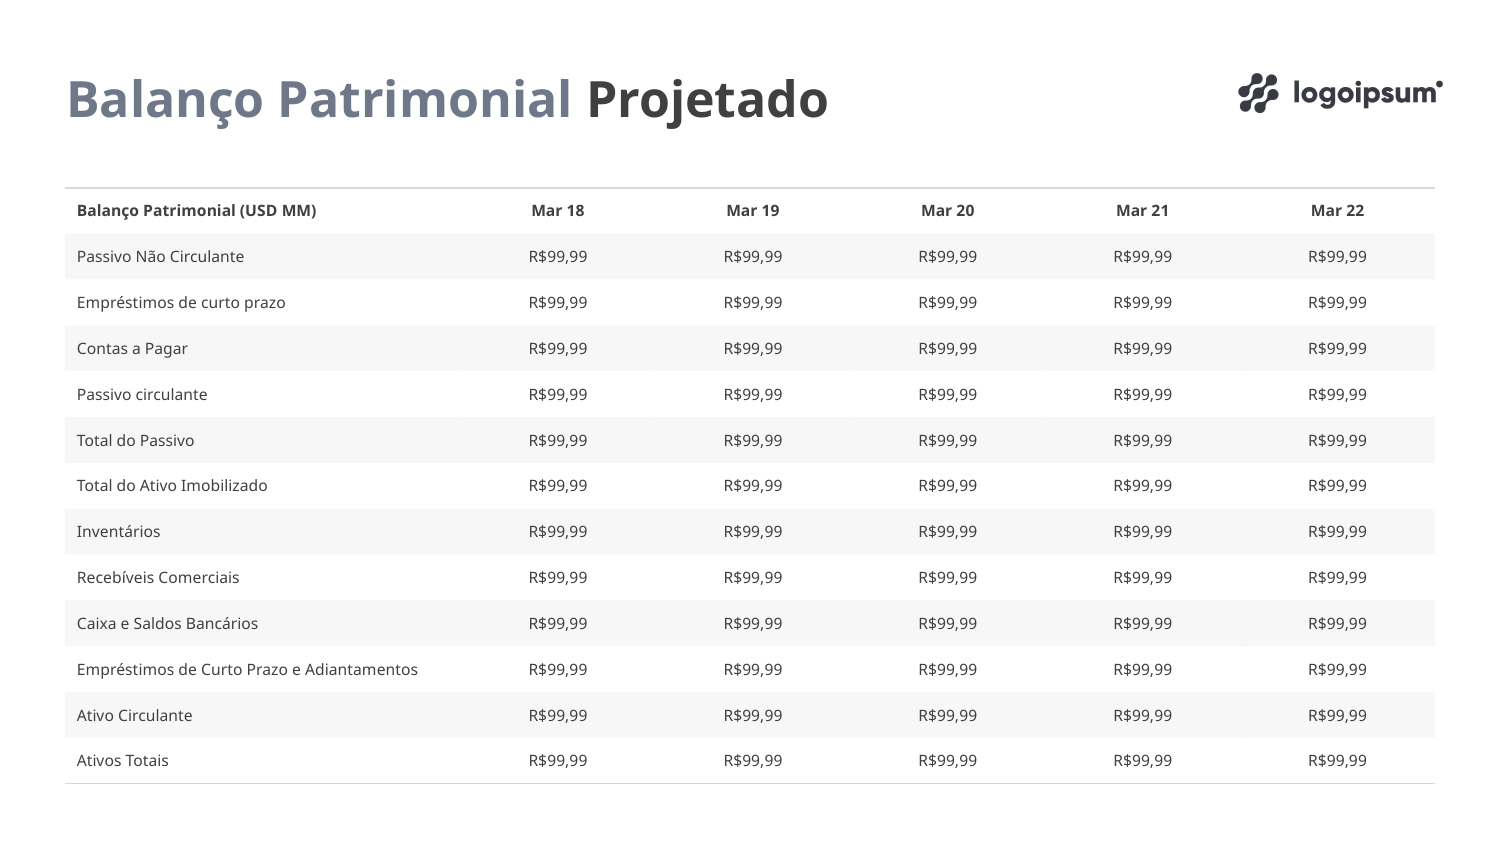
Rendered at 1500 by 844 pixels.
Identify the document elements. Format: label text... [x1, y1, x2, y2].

table_cell R$99,99 [461, 417, 656, 463]
table_cell R$99,99 [1240, 234, 1435, 279]
table_cell R$99,99 [461, 554, 656, 600]
table_cell Recebíveis Comerciais [65, 554, 461, 600]
table_cell Empréstimos de Curto Prazo e Adiantamentos [65, 646, 461, 692]
table_cell R$99,99 [850, 234, 1045, 279]
table_cell Empréstimos de curto prazo [65, 279, 461, 325]
table_cell R$99,99 [656, 600, 850, 646]
table_cell R$99,99 [850, 738, 1045, 783]
table_cell R$99,99 [656, 509, 850, 554]
table_cell Passivo Não Circulante [65, 234, 461, 279]
table_cell R$99,99 [850, 554, 1045, 600]
table_cell R$99,99 [461, 738, 656, 783]
table_cell R$99,99 [461, 646, 656, 692]
table_cell R$99,99 [461, 692, 656, 738]
table_header Mar 20 [850, 189, 1045, 234]
table_cell R$99,99 [1240, 371, 1435, 417]
table_cell R$99,99 [1240, 646, 1435, 692]
table_cell R$99,99 [461, 463, 656, 509]
table_cell R$99,99 [1045, 646, 1240, 692]
table_cell R$99,99 [656, 463, 850, 509]
table_cell Total do Passivo [65, 417, 461, 463]
text_box Balanço Patrimonial Projetado [51, 60, 1129, 135]
table_header Mar 19 [656, 189, 850, 234]
table_cell R$99,99 [1045, 417, 1240, 463]
table_cell R$99,99 [461, 371, 656, 417]
table_cell R$99,99 [1045, 554, 1240, 600]
table_cell R$99,99 [850, 371, 1045, 417]
table_cell R$99,99 [850, 646, 1045, 692]
table_cell R$99,99 [656, 738, 850, 783]
table_cell R$99,99 [461, 325, 656, 371]
table_cell R$99,99 [1240, 554, 1435, 600]
table_cell R$99,99 [656, 371, 850, 417]
table_cell R$99,99 [1045, 371, 1240, 417]
table_header Mar 22 [1240, 189, 1435, 234]
table_cell R$99,99 [850, 325, 1045, 371]
table_cell R$99,99 [1240, 738, 1435, 783]
table_cell R$99,99 [461, 509, 656, 554]
table_cell R$99,99 [1045, 279, 1240, 325]
table_cell R$99,99 [850, 463, 1045, 509]
table_cell R$99,99 [656, 234, 850, 279]
table_cell R$99,99 [850, 417, 1045, 463]
table_cell R$99,99 [656, 417, 850, 463]
table_cell Total do Ativo Imobilizado [65, 463, 461, 509]
table_cell R$99,99 [1045, 234, 1240, 279]
table_cell R$99,99 [1045, 692, 1240, 738]
table_cell R$99,99 [1045, 325, 1240, 371]
table_header Mar 18 [461, 189, 656, 234]
table_cell R$99,99 [850, 509, 1045, 554]
table_cell R$99,99 [1240, 279, 1435, 325]
table_cell R$99,99 [461, 279, 656, 325]
table_cell R$99,99 [656, 325, 850, 371]
table_cell R$99,99 [656, 646, 850, 692]
table_cell R$99,99 [656, 692, 850, 738]
table_cell Passivo circulante [65, 371, 461, 417]
table_cell R$99,99 [850, 692, 1045, 738]
table_cell R$99,99 [1045, 509, 1240, 554]
table_cell Inventários [65, 509, 461, 554]
table_cell R$99,99 [461, 600, 656, 646]
table_cell R$99,99 [1240, 692, 1435, 738]
table_cell R$99,99 [461, 234, 656, 279]
table_cell R$99,99 [1045, 738, 1240, 783]
table_cell R$99,99 [850, 600, 1045, 646]
table_cell R$99,99 [850, 279, 1045, 325]
table_cell Ativos Totais [65, 738, 461, 783]
table_cell R$99,99 [1240, 325, 1435, 371]
table_cell R$99,99 [1240, 463, 1435, 509]
table_cell Caixa e Saldos Bancários [65, 600, 461, 646]
table_cell R$99,99 [1045, 463, 1240, 509]
table_cell Contas a Pagar [65, 325, 461, 371]
table_cell R$99,99 [656, 554, 850, 600]
table_header Mar 21 [1045, 189, 1240, 234]
table_cell R$99,99 [656, 279, 850, 325]
picture [1232, 65, 1449, 121]
table_cell R$99,99 [1240, 509, 1435, 554]
table_cell R$99,99 [1240, 417, 1435, 463]
table_cell R$99,99 [1240, 600, 1435, 646]
table_header Balanço Patrimonial (USD MM) [65, 189, 461, 234]
table_cell Ativo Circulante [65, 692, 461, 738]
table_cell R$99,99 [1045, 600, 1240, 646]
